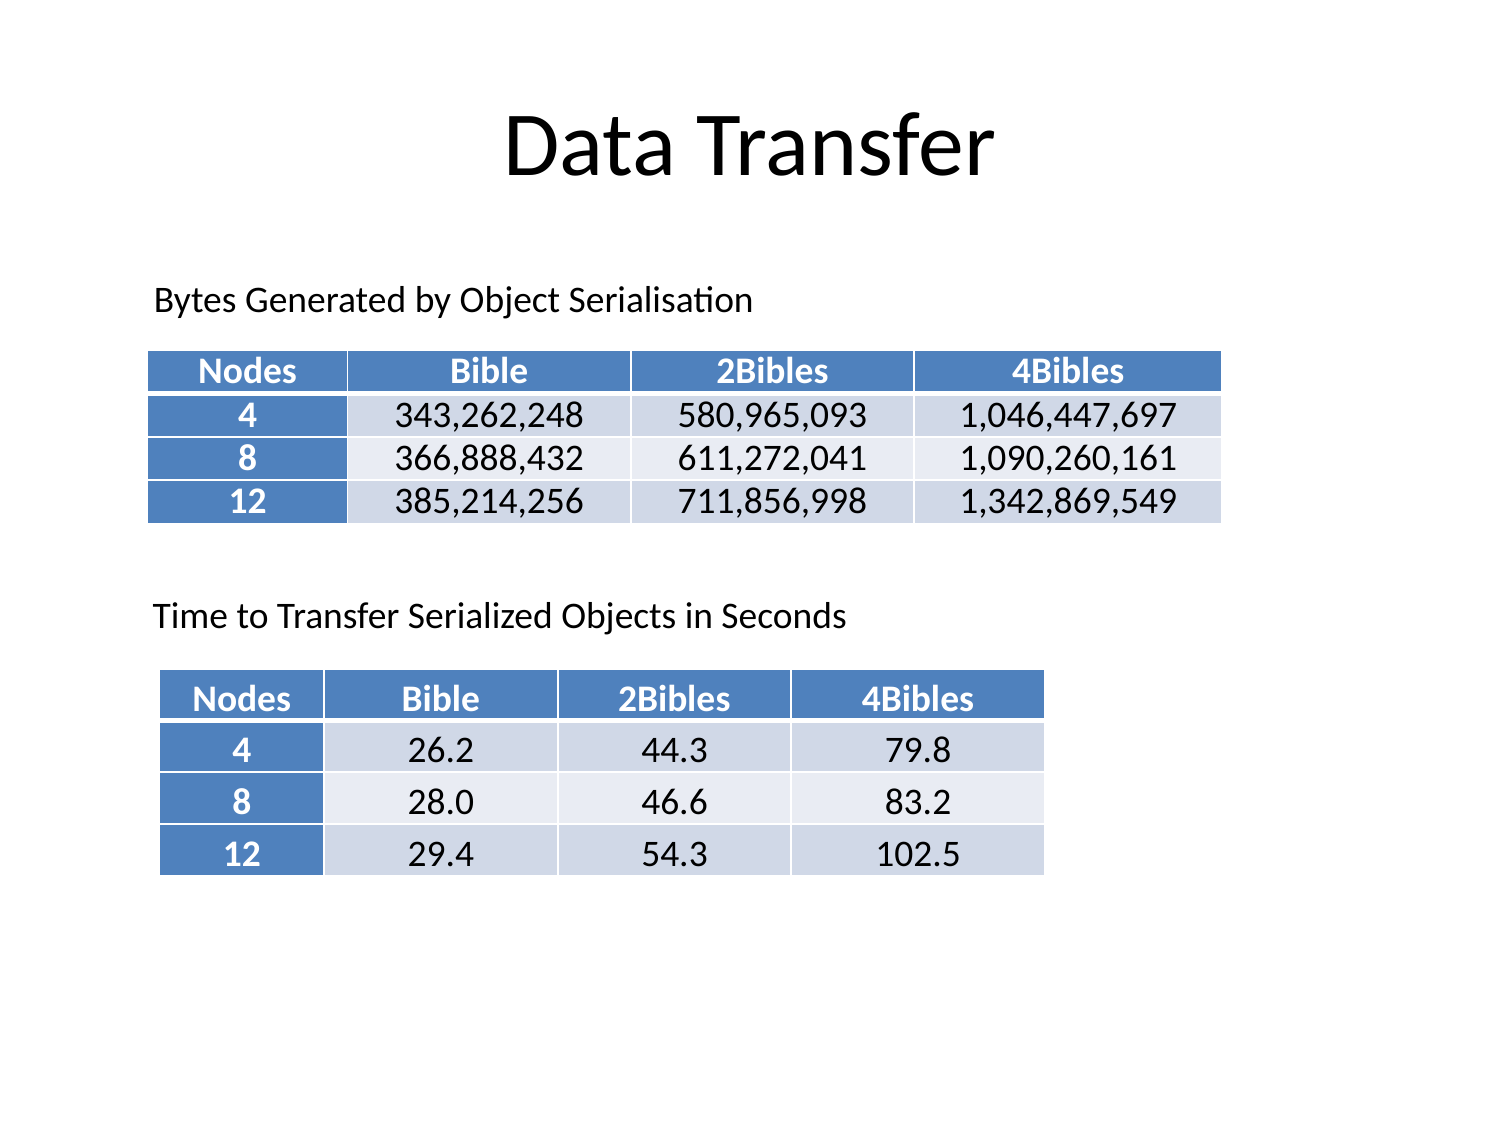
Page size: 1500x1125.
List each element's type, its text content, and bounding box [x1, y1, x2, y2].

table_cell 580,965,093 [632, 396, 913, 436]
table_cell 28.0 [325, 773, 557, 823]
table_cell 26.2 [325, 723, 557, 771]
table_header 2Bibles [559, 670, 790, 718]
table_cell 83.2 [792, 773, 1044, 823]
table_cell 1,046,447,697 [915, 396, 1221, 436]
table_header Bible [348, 351, 630, 391]
table_cell 343,262,248 [348, 396, 630, 436]
table_header Nodes [148, 351, 347, 391]
table_cell 12 [148, 481, 347, 523]
table_header 2Bibles [632, 351, 913, 391]
table_cell 12 [160, 825, 323, 875]
table_cell 385,214,256 [348, 481, 630, 523]
table_cell 8 [148, 438, 347, 479]
table_cell 611,272,041 [632, 438, 913, 479]
table_cell 54.3 [559, 825, 790, 875]
table_header 4Bibles [915, 351, 1221, 391]
table_cell 4 [148, 396, 347, 436]
table_cell 711,856,998 [632, 481, 913, 523]
table_header Bible [325, 670, 557, 718]
table_cell 8 [160, 773, 323, 823]
table_header Nodes [160, 670, 323, 718]
table_header 4Bibles [792, 670, 1044, 718]
table_cell 102.5 [792, 825, 1044, 875]
table_cell 366,888,432 [348, 438, 630, 479]
table_cell 29.4 [325, 825, 557, 875]
text_box Time to Transfer Serialized Objects in Seconds [138, 583, 863, 644]
table_cell 4 [160, 723, 323, 771]
table_cell 1,342,869,549 [915, 481, 1221, 523]
table_cell 1,090,260,161 [915, 438, 1221, 479]
table_cell 44.3 [559, 723, 790, 771]
table_cell 79.8 [792, 723, 1044, 771]
text_box Bytes Generated by Object Serialisation [139, 267, 770, 327]
table_cell 46.6 [559, 773, 790, 823]
title Data Transfer [75, 45, 1425, 233]
